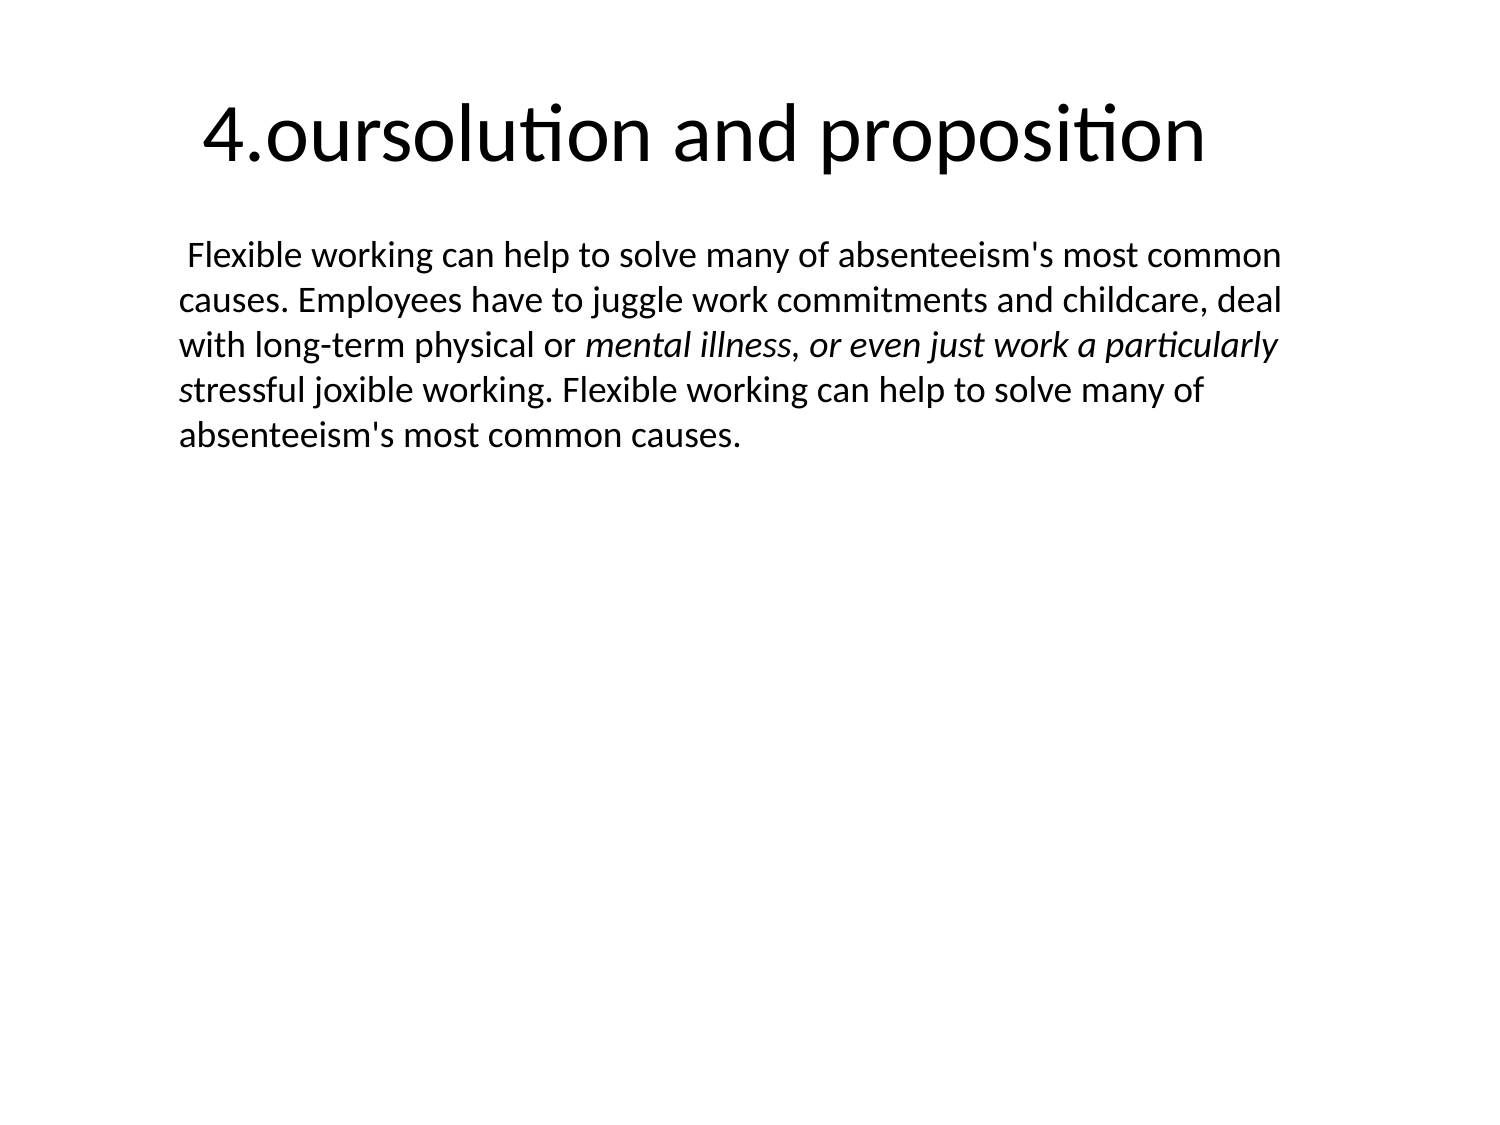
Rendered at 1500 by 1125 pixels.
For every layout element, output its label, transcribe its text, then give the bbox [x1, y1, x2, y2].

text_box 4.oursolution and proposition [187, 70, 1289, 186]
text_box Flexible working can help to solve many of absenteeism's most common causes. Employees have to juggle work commitments and childcare, deal with long-term physical or mental illness, or even just work a particularly stressful joxible working. Flexible working can help to solve many of absenteeism's most common causes. [164, 222, 1360, 463]
